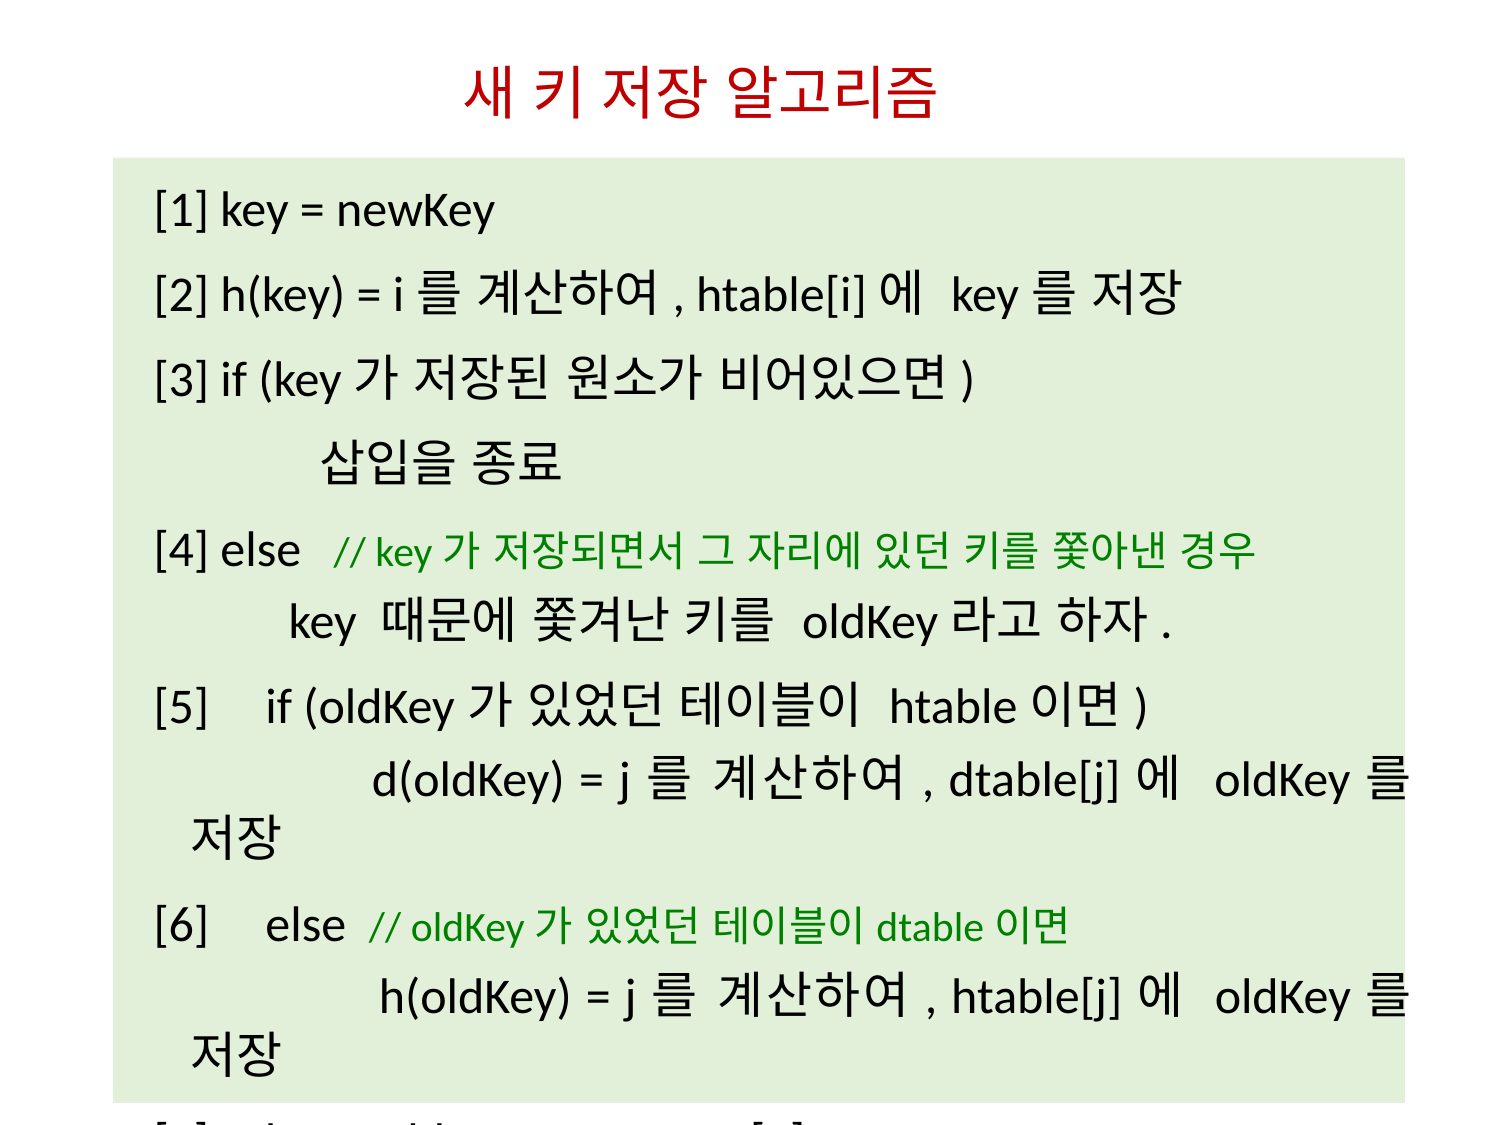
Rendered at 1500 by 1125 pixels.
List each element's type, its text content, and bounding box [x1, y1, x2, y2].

text_box [112, 157, 1406, 168]
text_box 새 키 저장 알고리즘 [399, 48, 1002, 134]
text_box [1] key = newKey [2] h(key) = i를 계산하여, htable[i]에 key를 저장 [3] if (key가 저장된 원소가 비어있으면) 삽입을 종료 [4] else // key가 저장되면서 그 자리에 있던 키를 쫓아낸 경우 key 때문에 쫓겨난 키를 oldKey라고 하자. [5] if (oldKey가 있었던 테이블이 htable이면) d(oldKey) = j를 계산하여, dtable[j]에 oldKey를 저장 [6] else // oldKey가 있었던 테이블이dtable이면 h(oldKey) = j를 계산하여, htable[j]에 oldKey를 저장 [7] key = oldKey, go to step [3] [101, 168, 1500, 1125]
